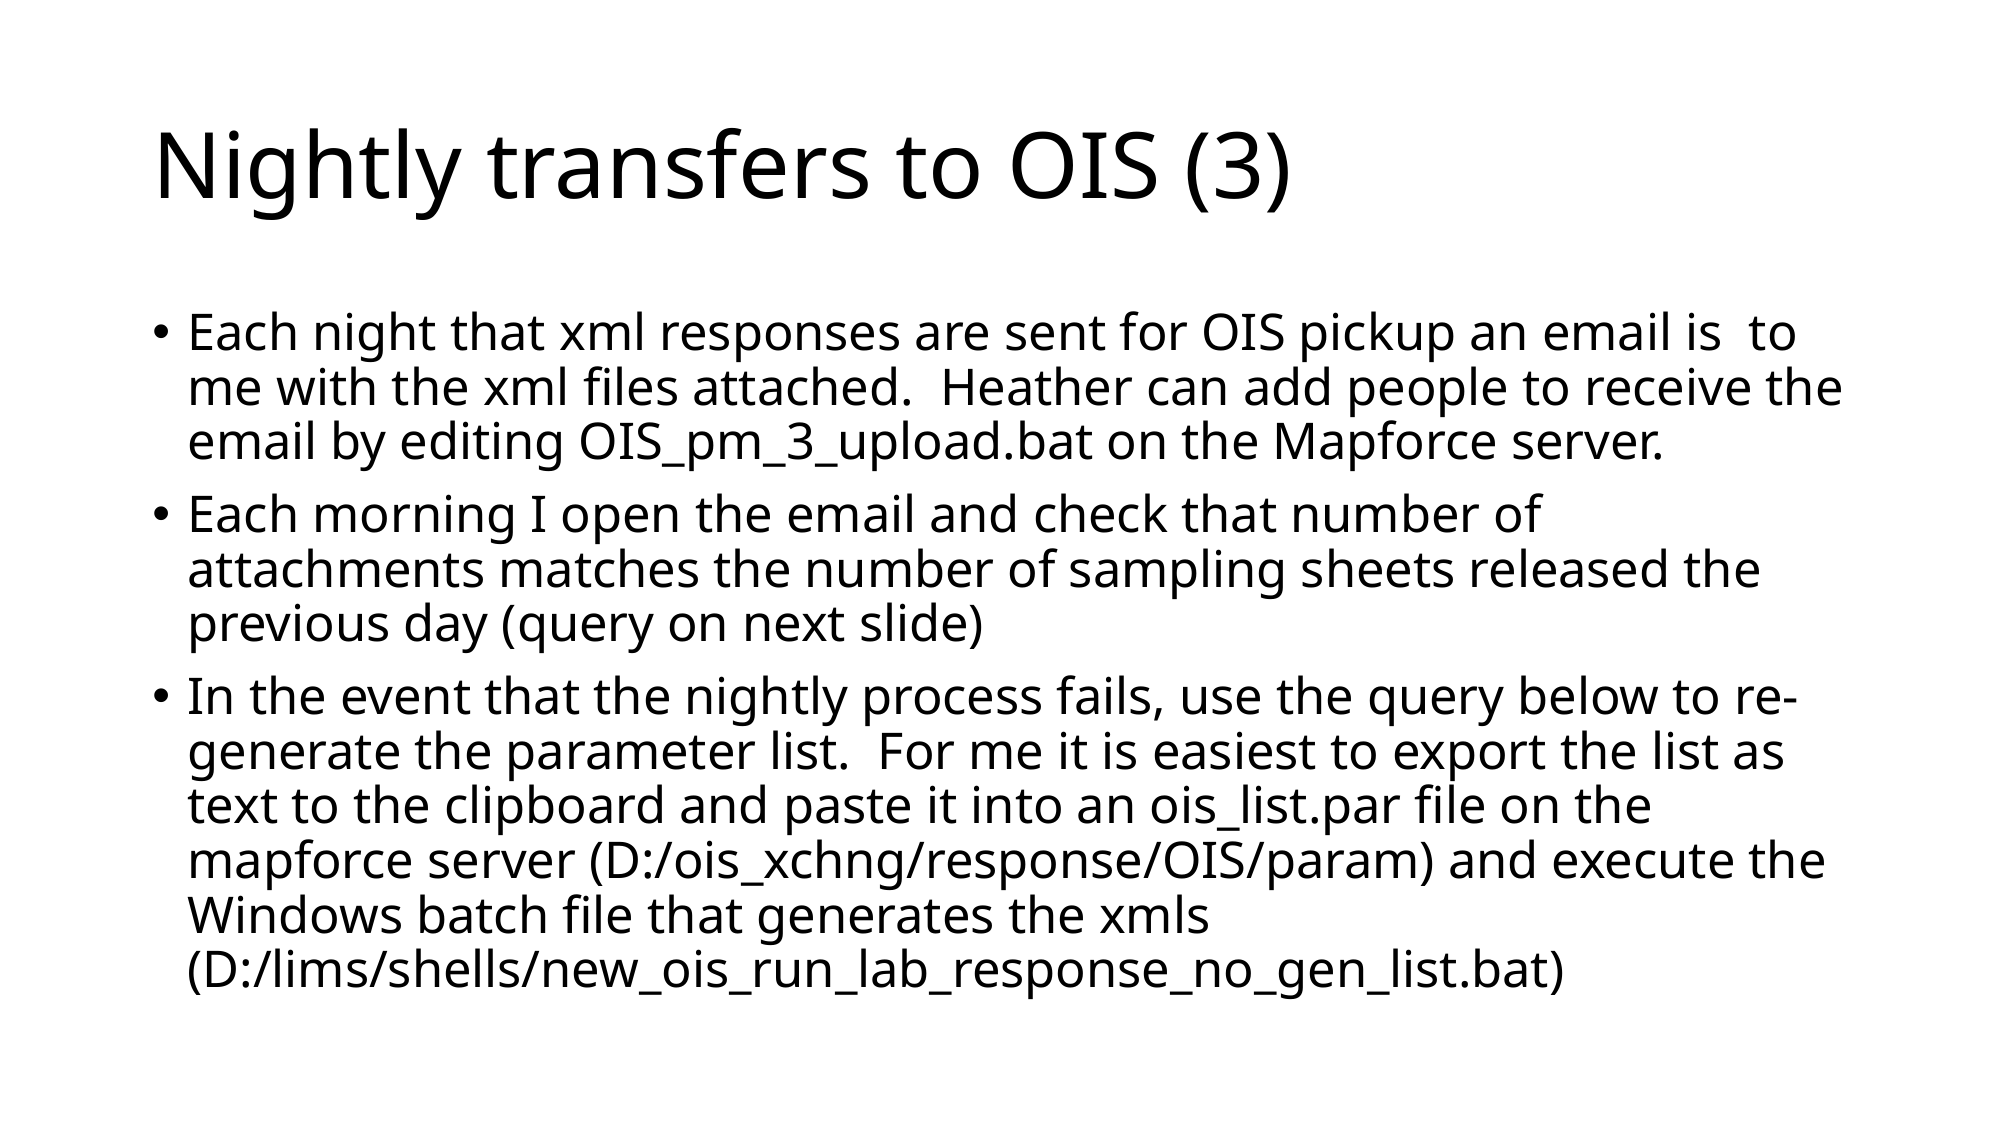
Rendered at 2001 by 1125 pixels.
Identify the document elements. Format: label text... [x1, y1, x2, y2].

list Each night that xml responses are sent for OIS pickup an email is to me with the xml files attached. Heather can add people to receive the email by editing OIS_pm_3_upload.bat on the Mapforce server. Each morning I open the email and check that number of attachments matches the number of sampling sheets released the previous day (query on next slide) In the event that the nightly process fails, use the query below to re-generate the parameter list. For me it is easiest to export the list as text to the clipboard and paste it into an ois_list.par file on the mapforce server (D:/ois_xchng/response/OIS/param) and execute the Windows batch file that generates the xmls (D:/lims/shells/new_ois_run_lab_response_no_gen_list.bat) [137, 299, 1863, 1014]
title Nightly transfers to OIS (3) [137, 59, 1863, 278]
